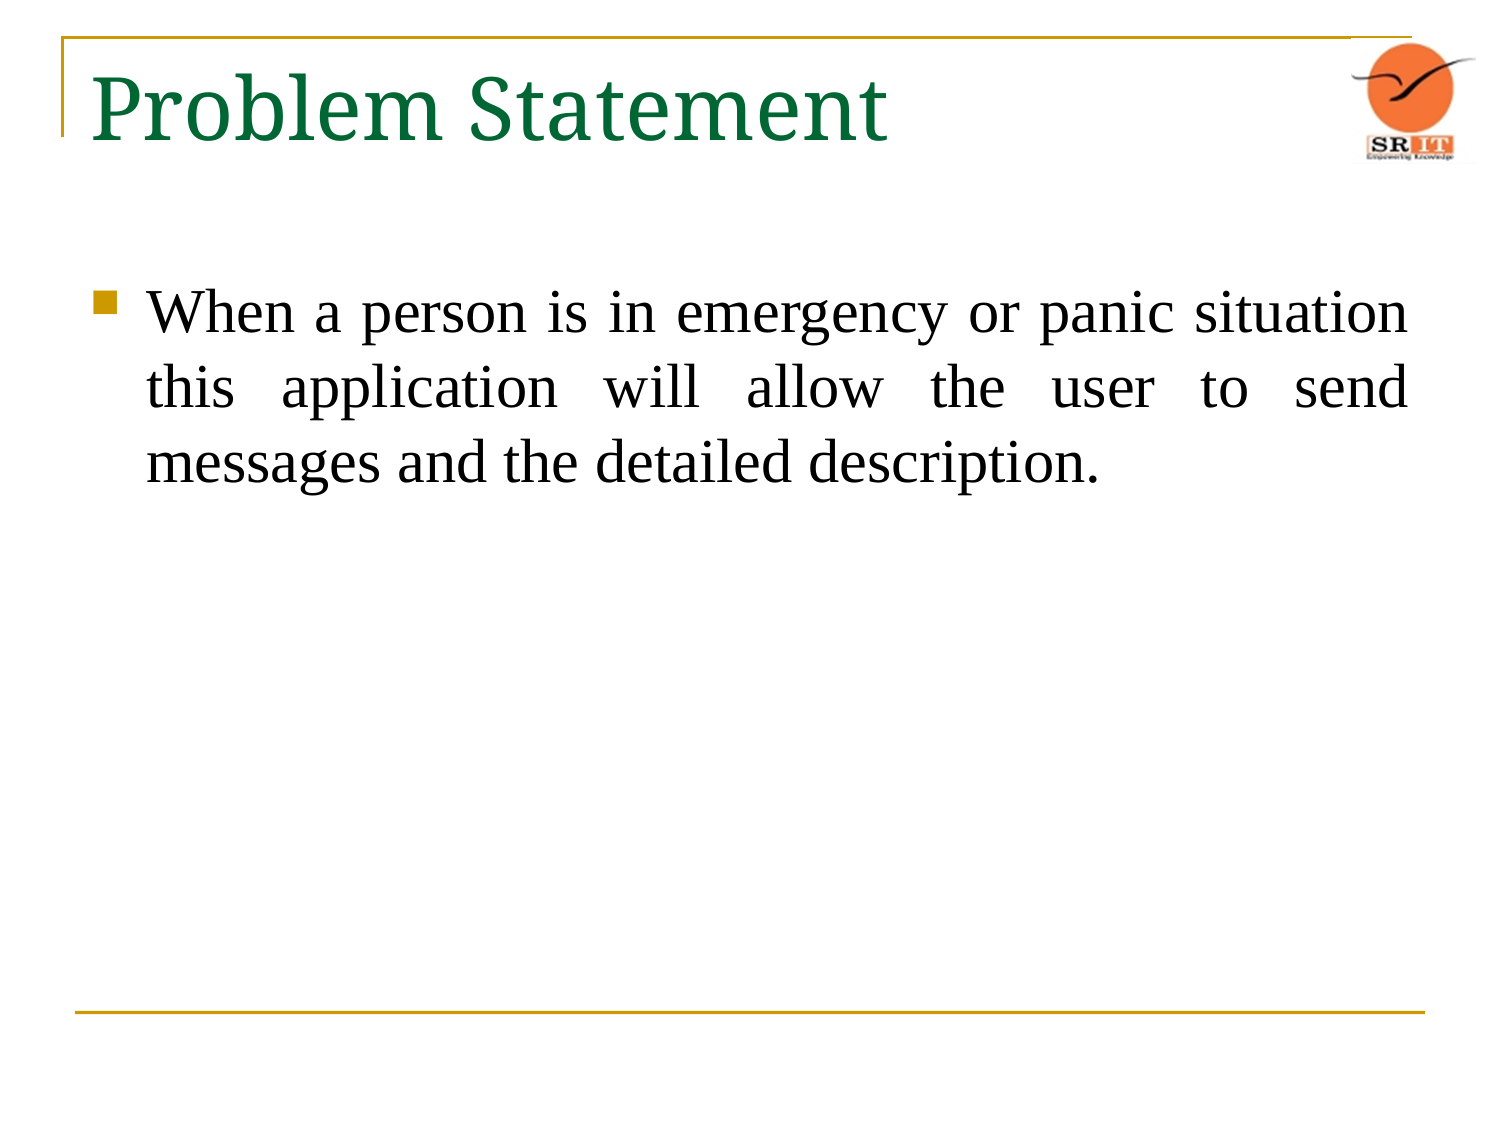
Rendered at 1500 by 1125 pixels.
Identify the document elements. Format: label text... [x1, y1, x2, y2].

title Problem Statement [74, 45, 1426, 233]
picture [1350, 37, 1477, 165]
list When a person is in emergency or panic situation this application will allow the user to send messages and the detailed description. [74, 262, 1426, 1006]
